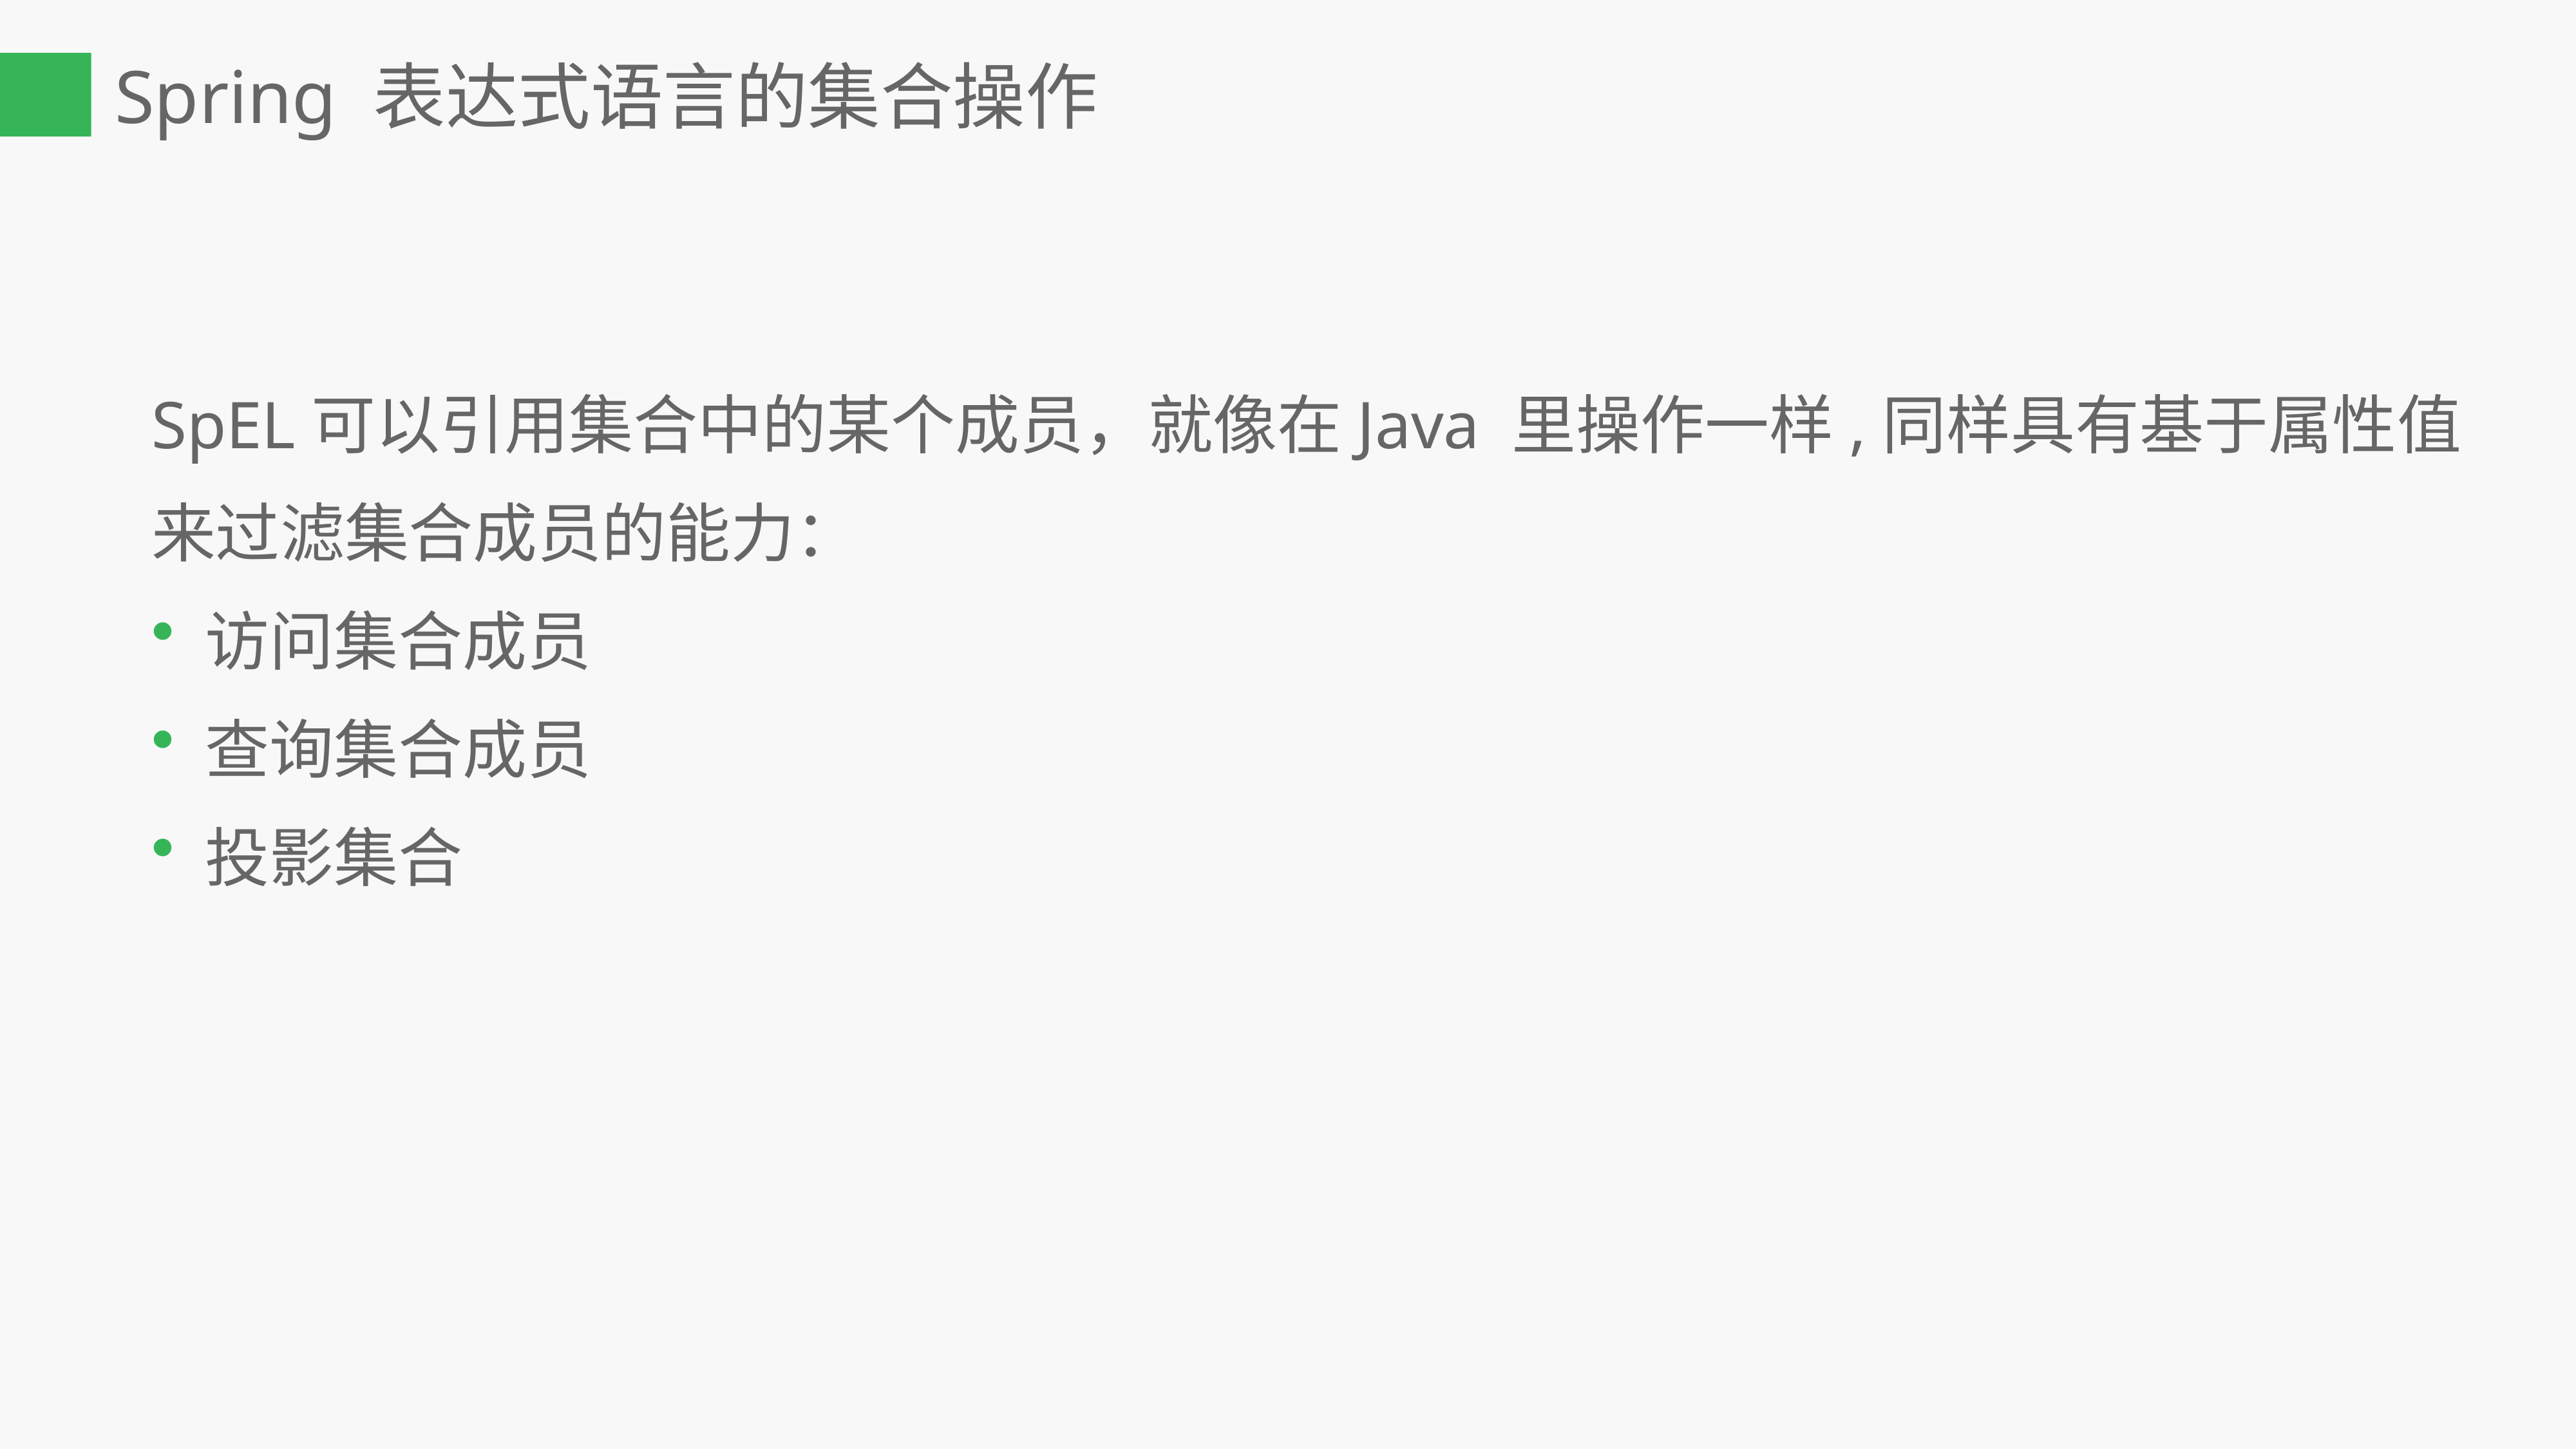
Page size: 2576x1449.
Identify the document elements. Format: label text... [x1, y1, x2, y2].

text_box SpEL可以引用集合中的某个成员，就像在Java 里操作一样,同样具有基于属性值来过滤集合成员的能力： 访问集合成员 查询集合成员 投影集合 [131, 353, 2477, 1440]
text_box Spring 表达式语言的集合操作 [109, 45, 2540, 144]
text_box [0, 53, 91, 137]
